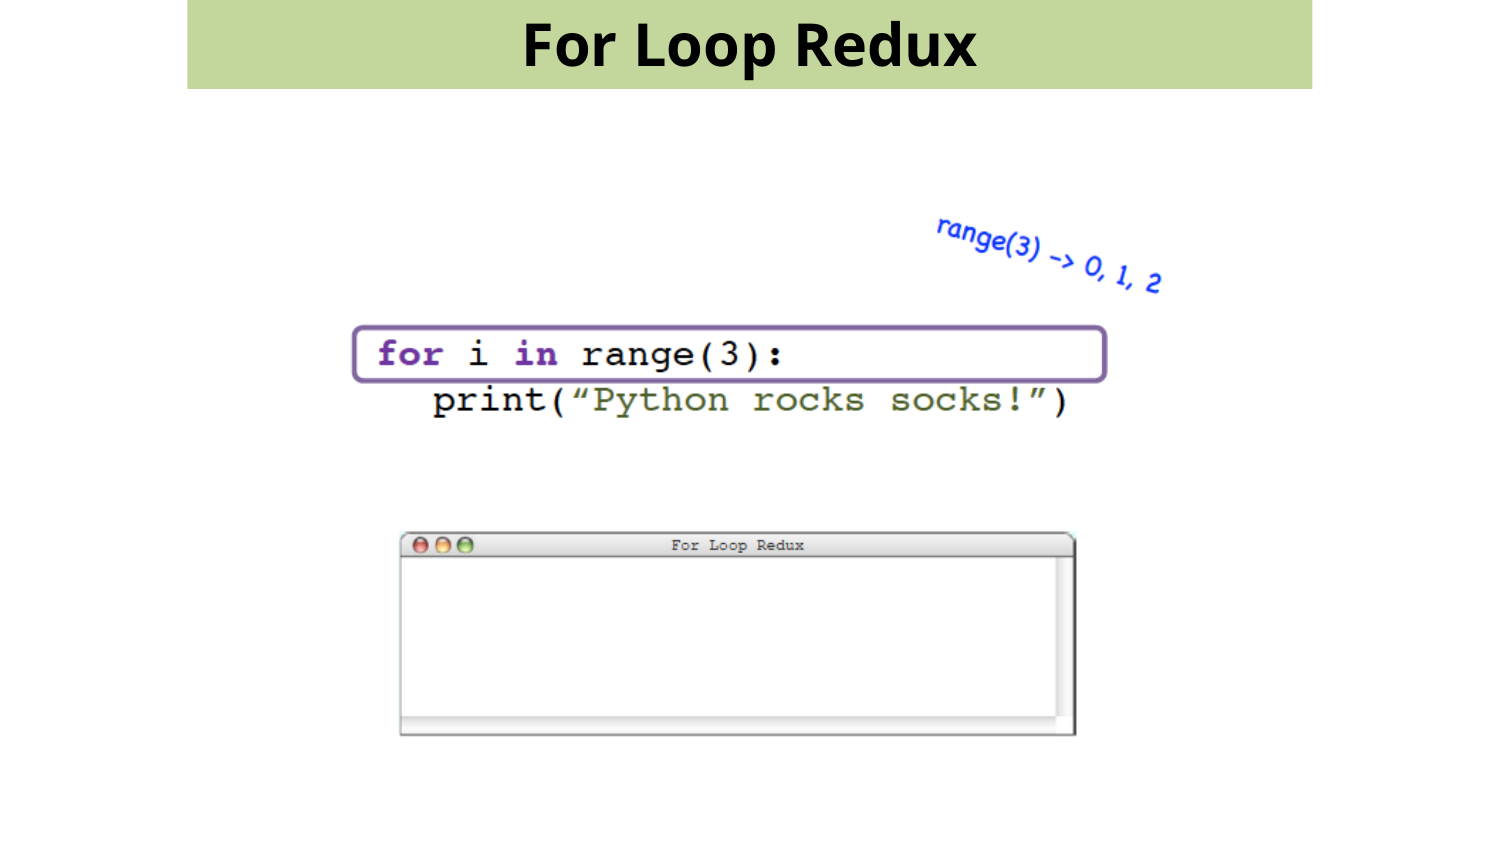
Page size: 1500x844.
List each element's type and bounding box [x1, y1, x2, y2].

picture [323, 189, 1177, 762]
text_box [187, 0, 1313, 90]
